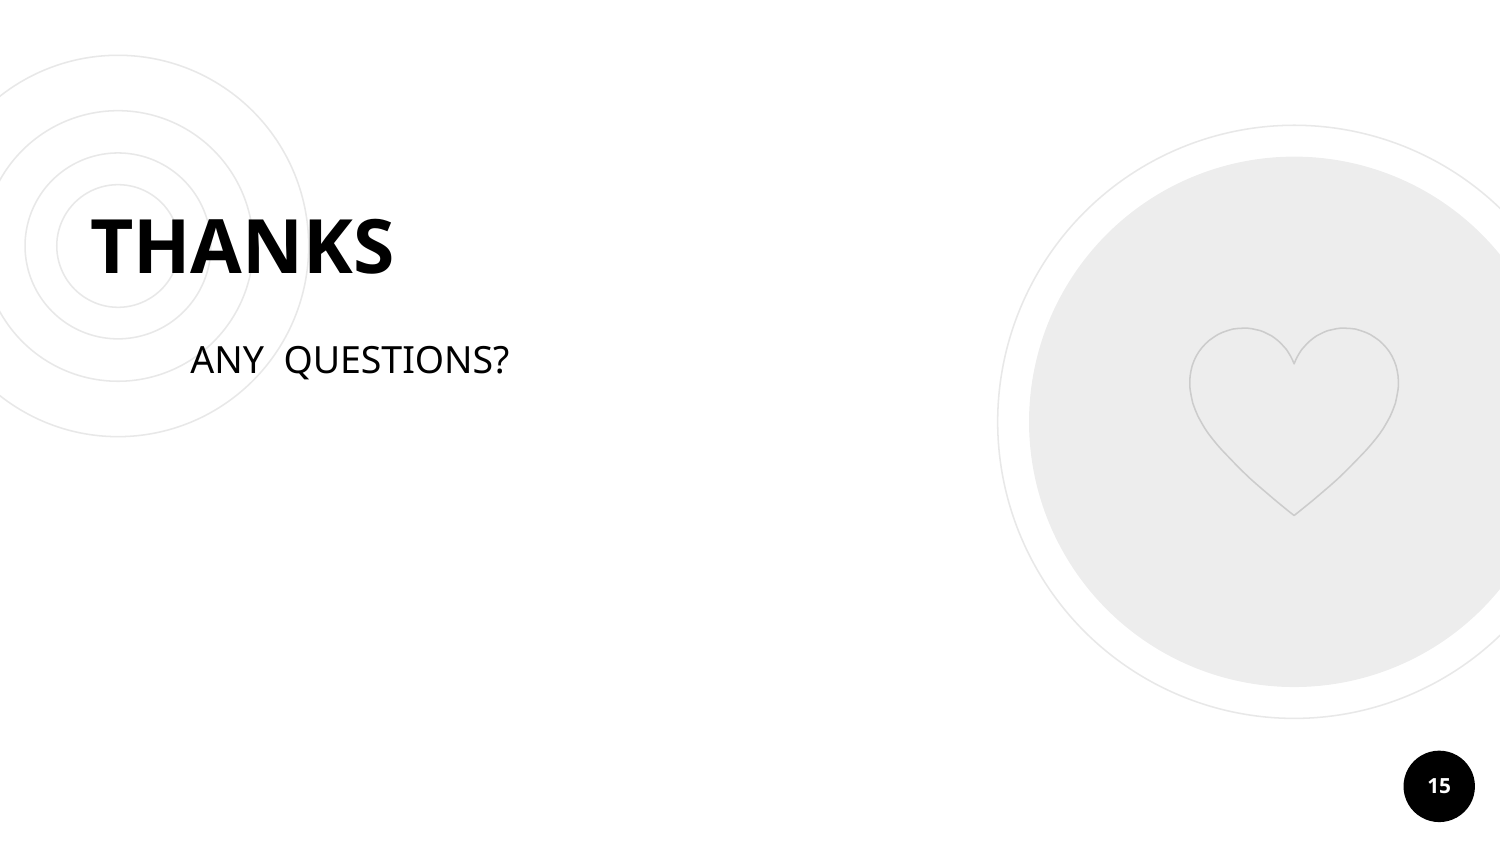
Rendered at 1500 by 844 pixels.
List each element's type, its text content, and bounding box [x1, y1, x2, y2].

list ANY QUESTIONS? [175, 321, 932, 751]
title THANKS [75, 191, 932, 304]
slide_number 15 [1403, 750, 1475, 823]
